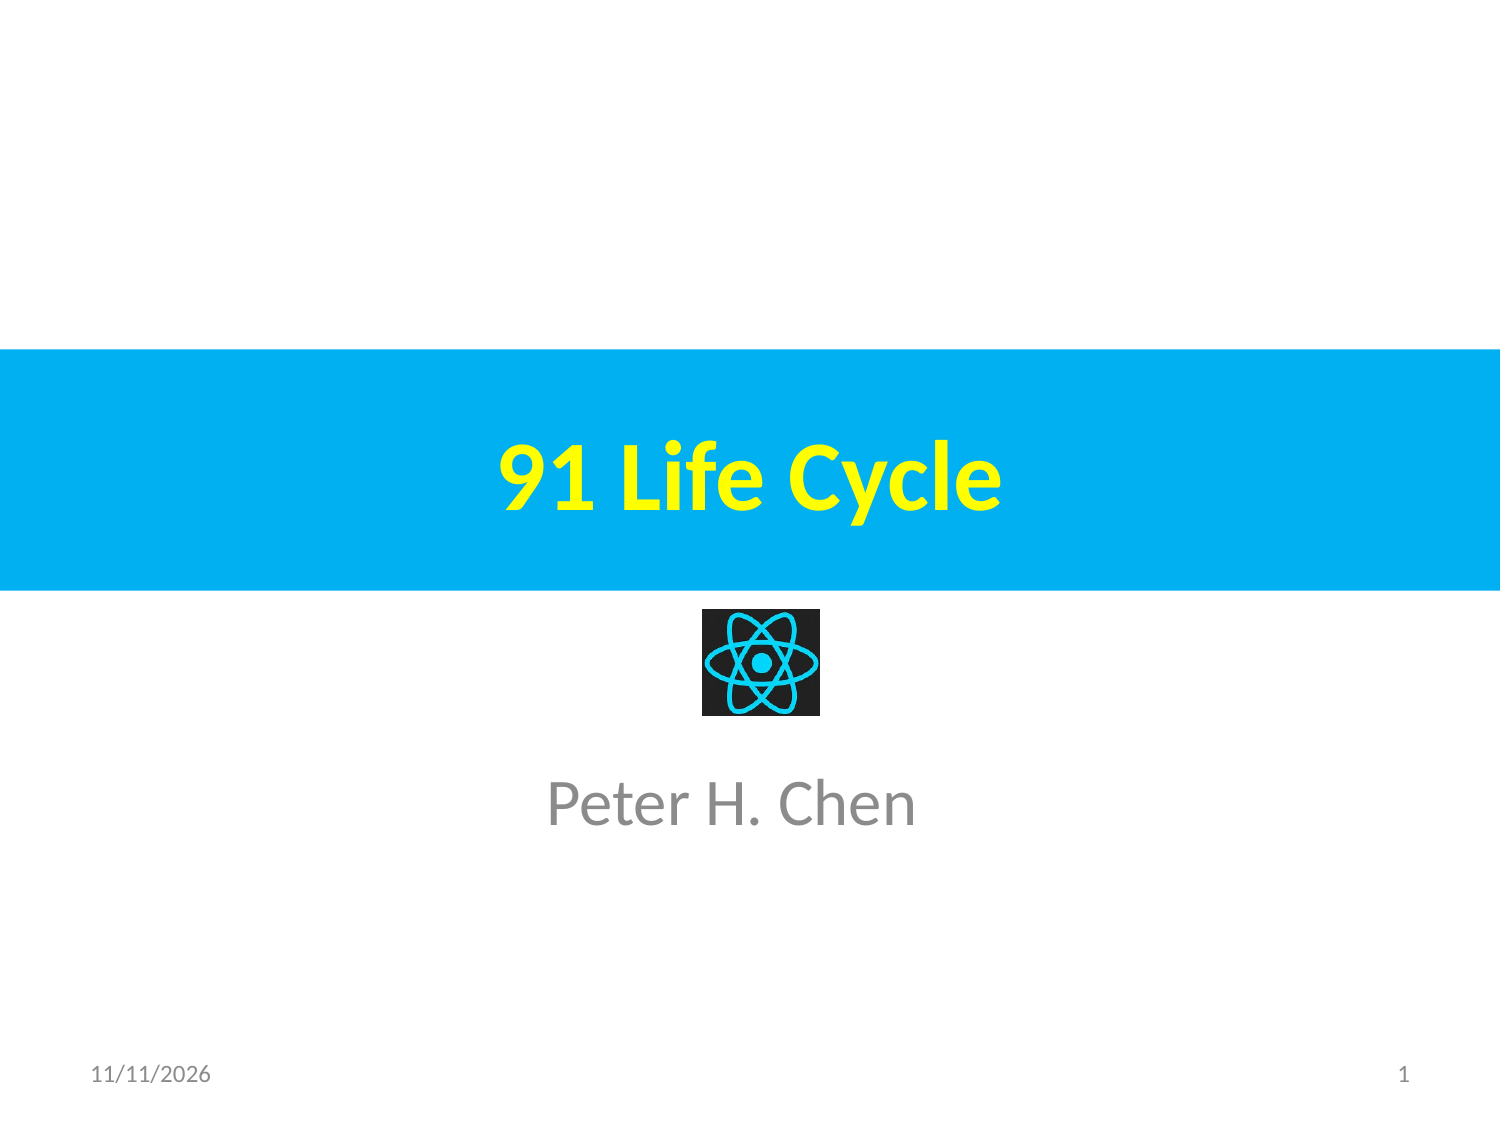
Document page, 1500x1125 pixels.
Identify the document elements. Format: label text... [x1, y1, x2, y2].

slide_number 1 [1074, 1042, 1425, 1103]
title 91 Life Cycle [0, 349, 1500, 591]
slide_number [75, 1042, 425, 1103]
subtitle Peter H. Chen [206, 751, 1257, 866]
picture [702, 609, 821, 716]
